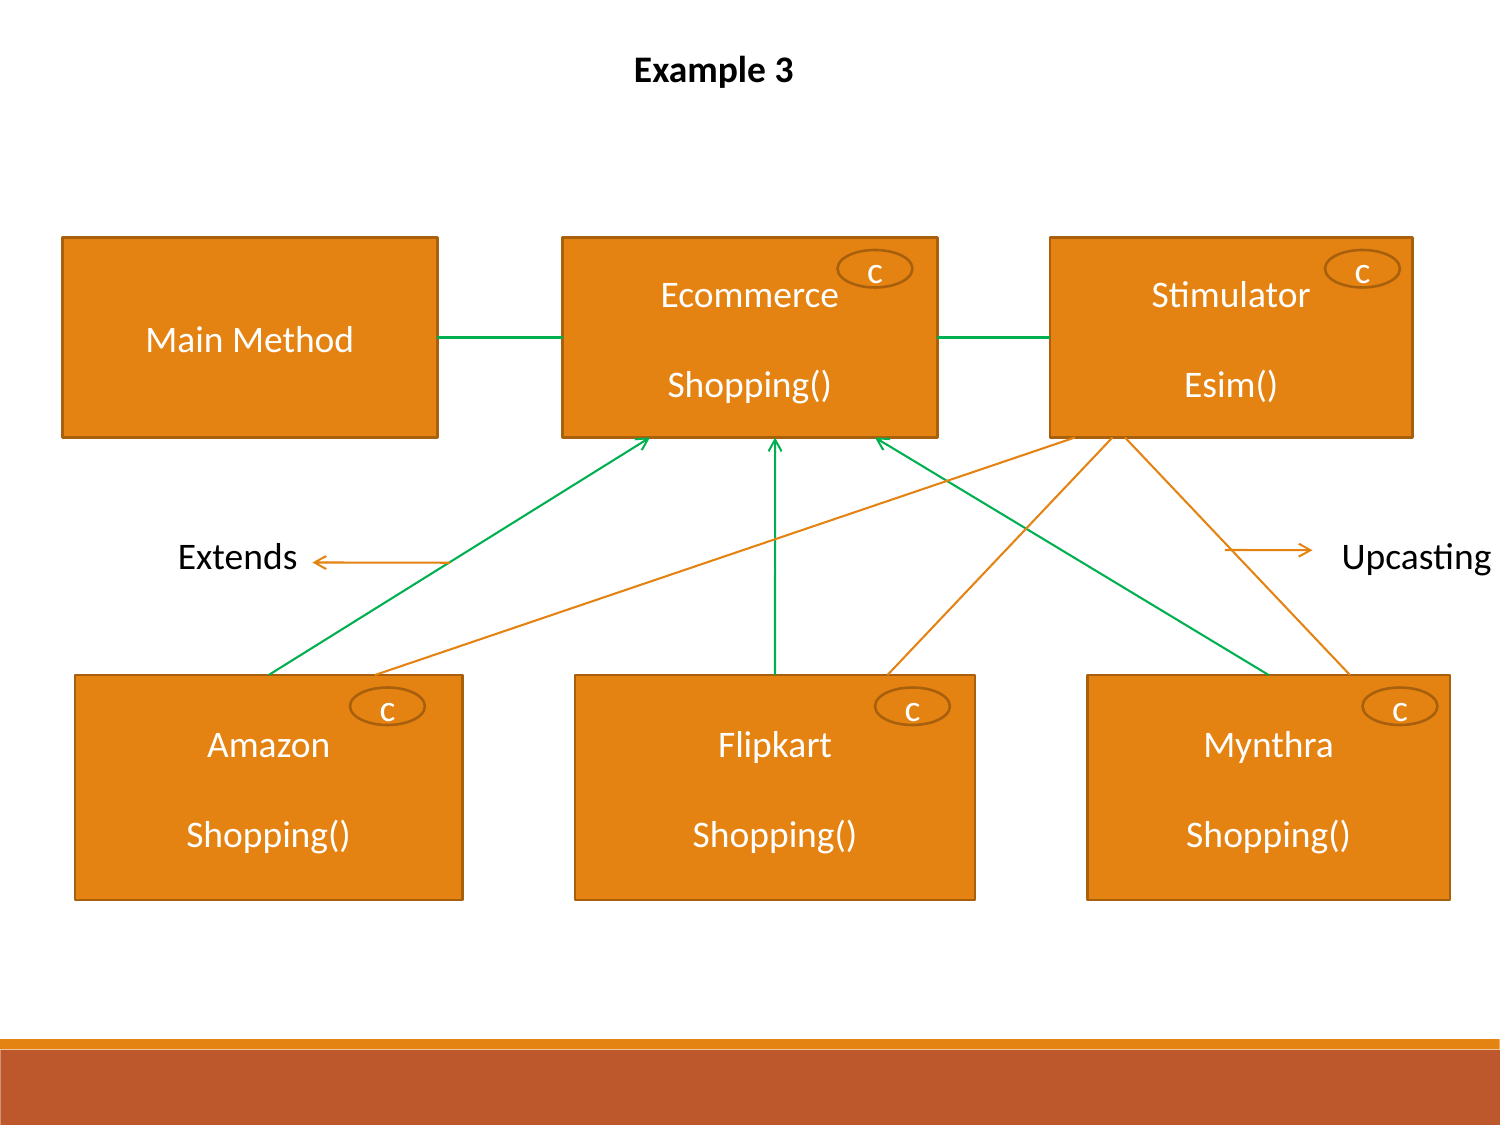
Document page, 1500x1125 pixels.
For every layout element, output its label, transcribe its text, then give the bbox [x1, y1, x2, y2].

text_box c [1323, 248, 1402, 289]
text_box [340, 571, 579, 748]
text_box Main Method [61, 236, 439, 439]
text_box c [1361, 686, 1439, 727]
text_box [880, 443, 1117, 670]
text_box Ecommerce Shopping() [561, 236, 939, 433]
text_box c [873, 686, 949, 727]
text_box c [836, 248, 914, 289]
text_box Amazon Shopping() [74, 674, 464, 901]
text_box Extends [149, 524, 313, 585]
text_box Example 3 [618, 37, 809, 98]
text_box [1118, 443, 1357, 670]
text_box Stimulator Esim() [1049, 236, 1414, 439]
text_box Upcasting [1364, 524, 1500, 585]
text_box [952, 358, 1192, 440]
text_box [952, 678, 1192, 754]
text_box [340, 365, 579, 559]
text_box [374, 436, 1076, 676]
text_box Flipkart Shopping() [574, 683, 976, 901]
text_box Mynthra Shopping() [1086, 674, 1451, 901]
